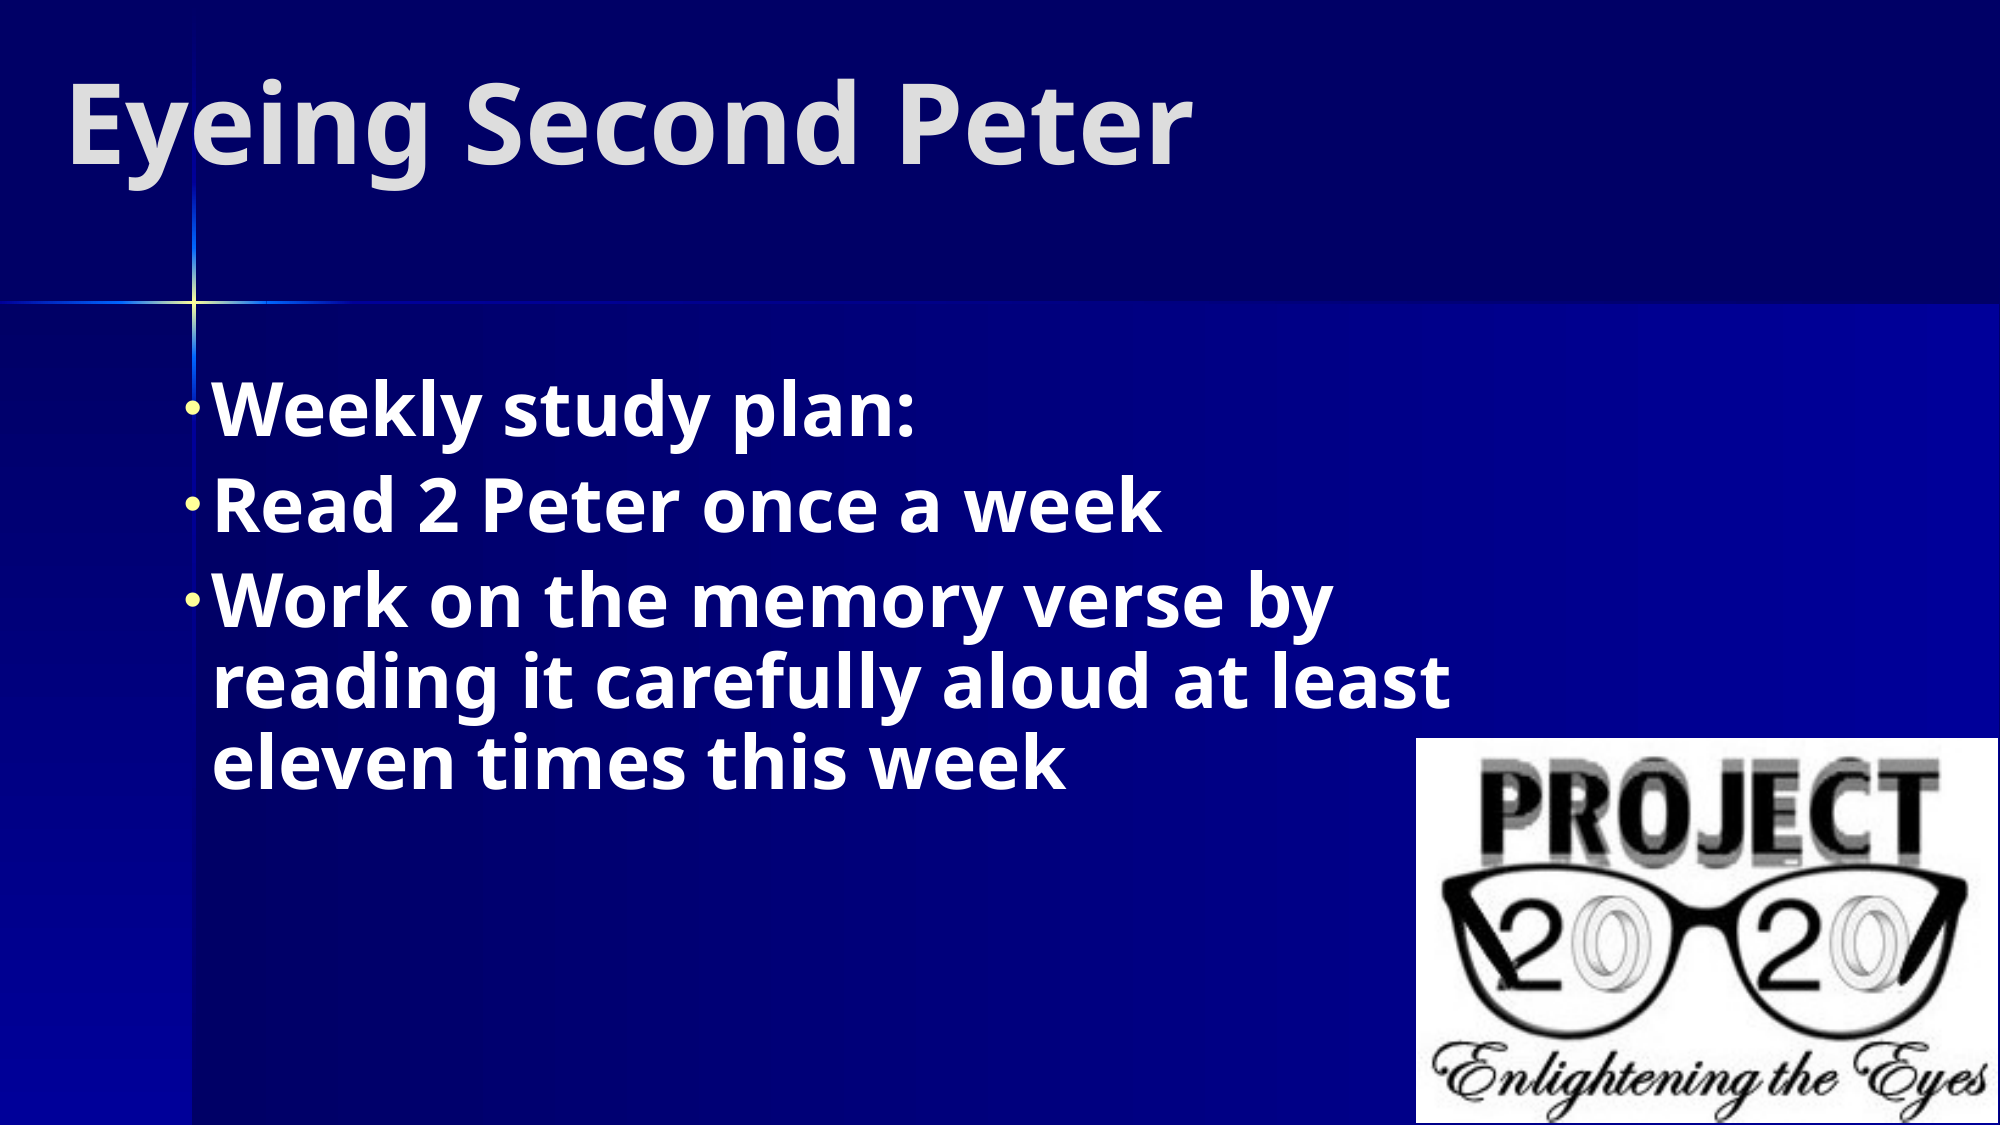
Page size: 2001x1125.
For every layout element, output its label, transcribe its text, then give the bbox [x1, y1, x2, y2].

picture [1415, 738, 1998, 1124]
title Eyeing Second Peter [25, 13, 1234, 195]
list Weekly study plan: Read 2 Peter once a week Work on the memory verse by reading it carefully aloud at least eleven times this week [144, 194, 1544, 984]
